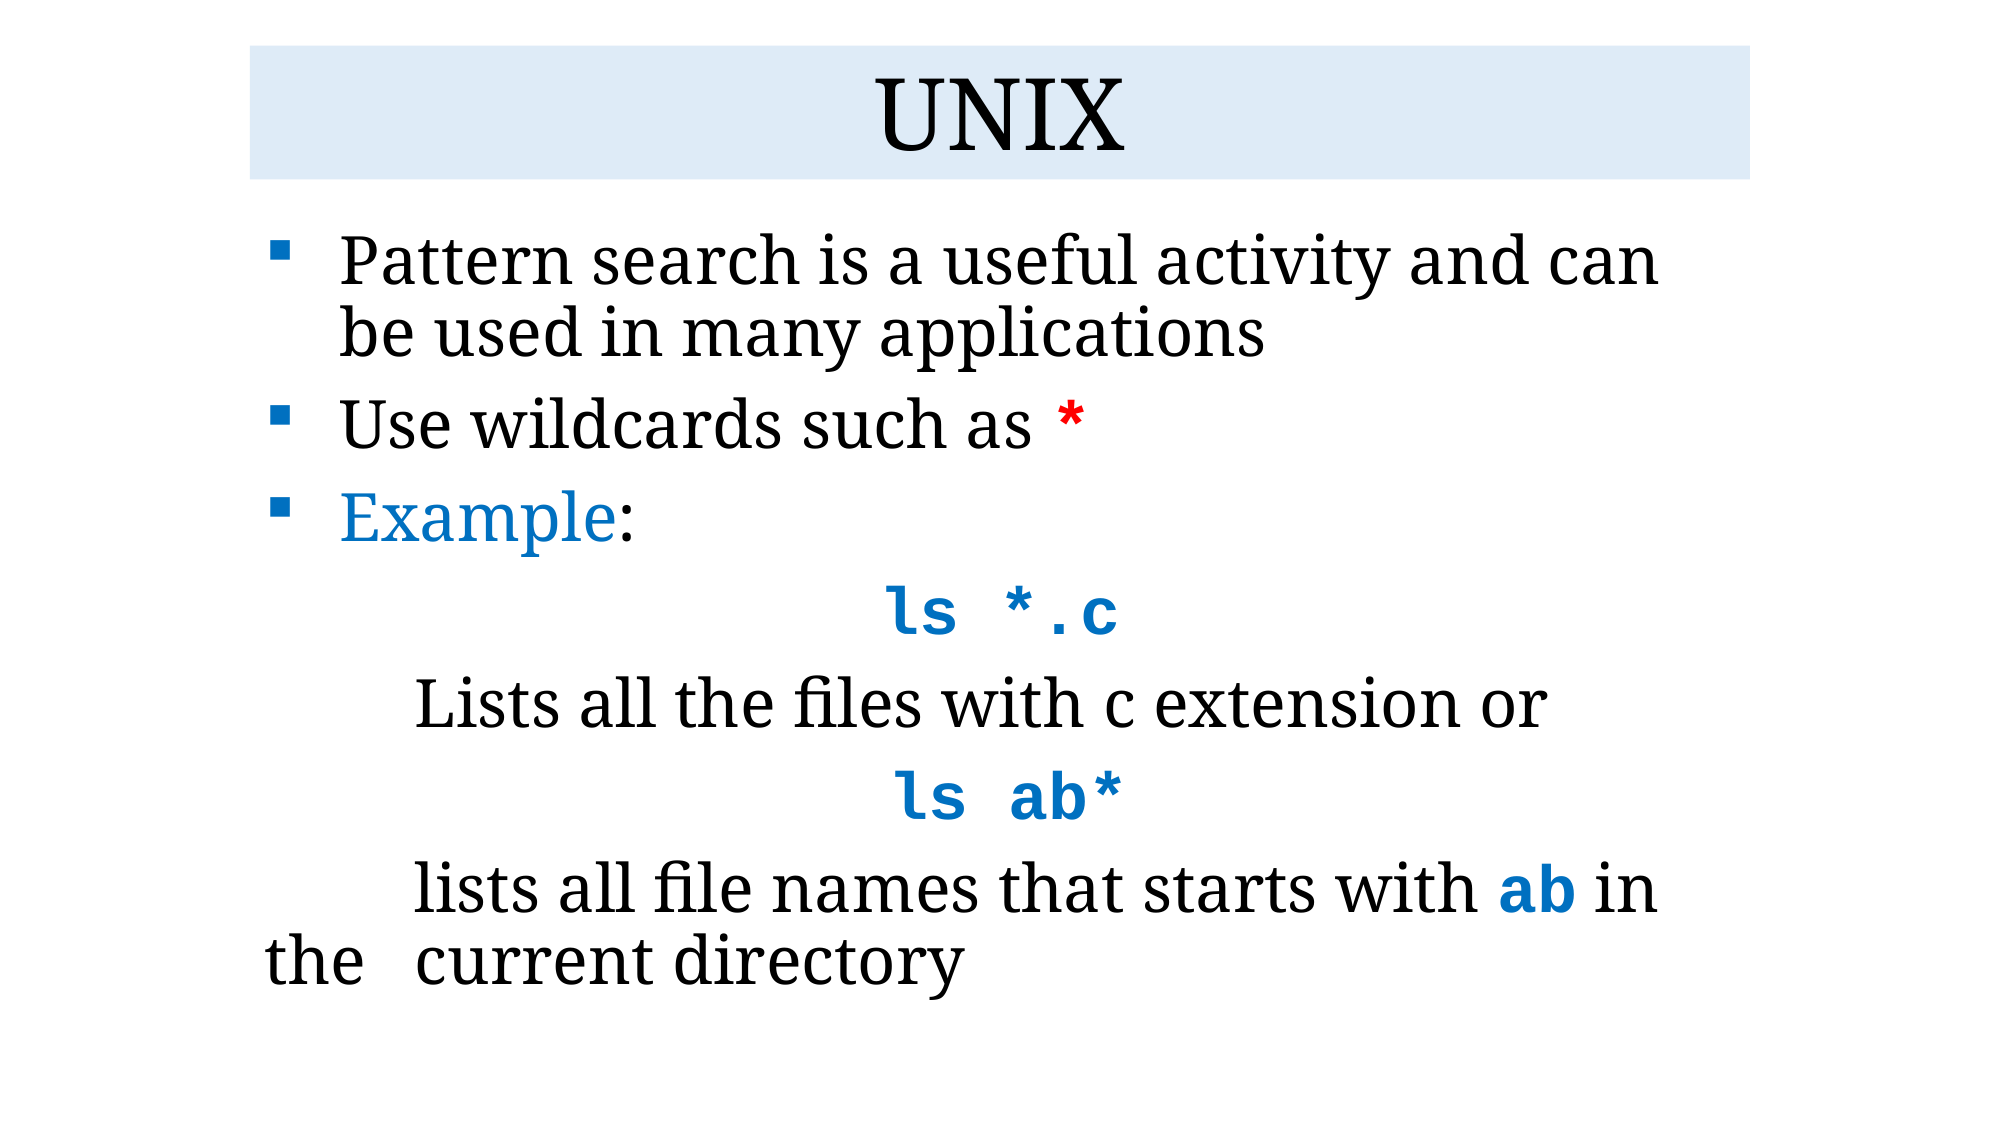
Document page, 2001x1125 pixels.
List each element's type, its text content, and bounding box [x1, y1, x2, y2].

subtitle Pattern search is a useful activity and can be used in many applications Use wildcards such as * Example: ls *.c Lists all the files with c extension or ls ab* lists all file names that starts with ab in the current directory [249, 219, 1750, 942]
title UNIX [249, 45, 1750, 180]
